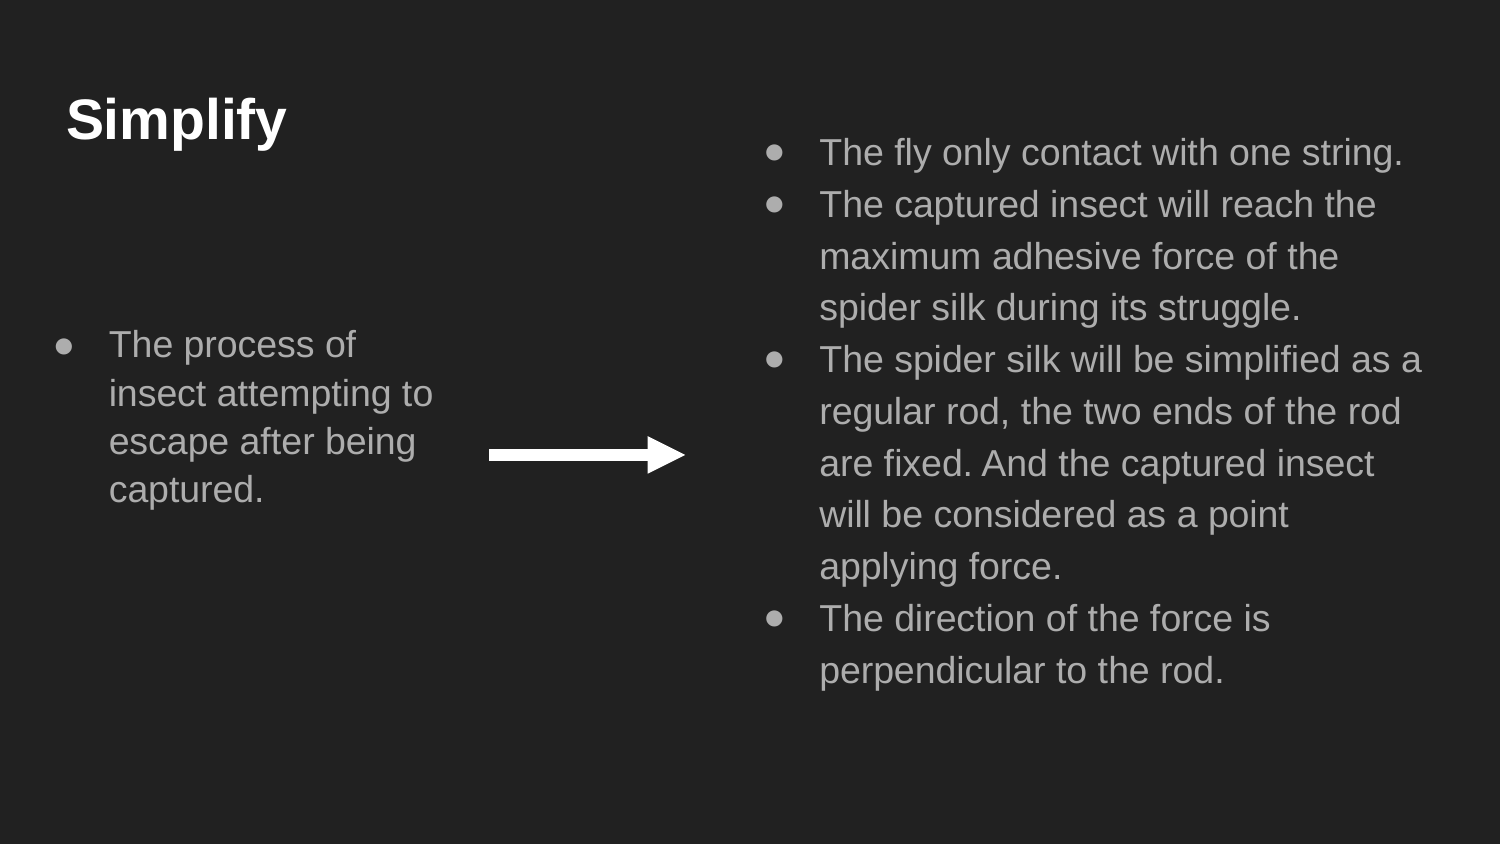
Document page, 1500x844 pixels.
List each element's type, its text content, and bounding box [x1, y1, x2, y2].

title Simplify [51, 72, 1449, 167]
text_box The fly only contact with one string. The captured insect will reach the maximum adhesive force of the spider silk during its struggle. The spider silk will be simplified as a regular rod, the two ends of the rod are fixed. And the captured insect will be considered as a point applying force. The direction of the force is perpendicular to the rod. [729, 106, 1443, 783]
list The process of insect attempting to escape after being captured. [18, 302, 469, 844]
